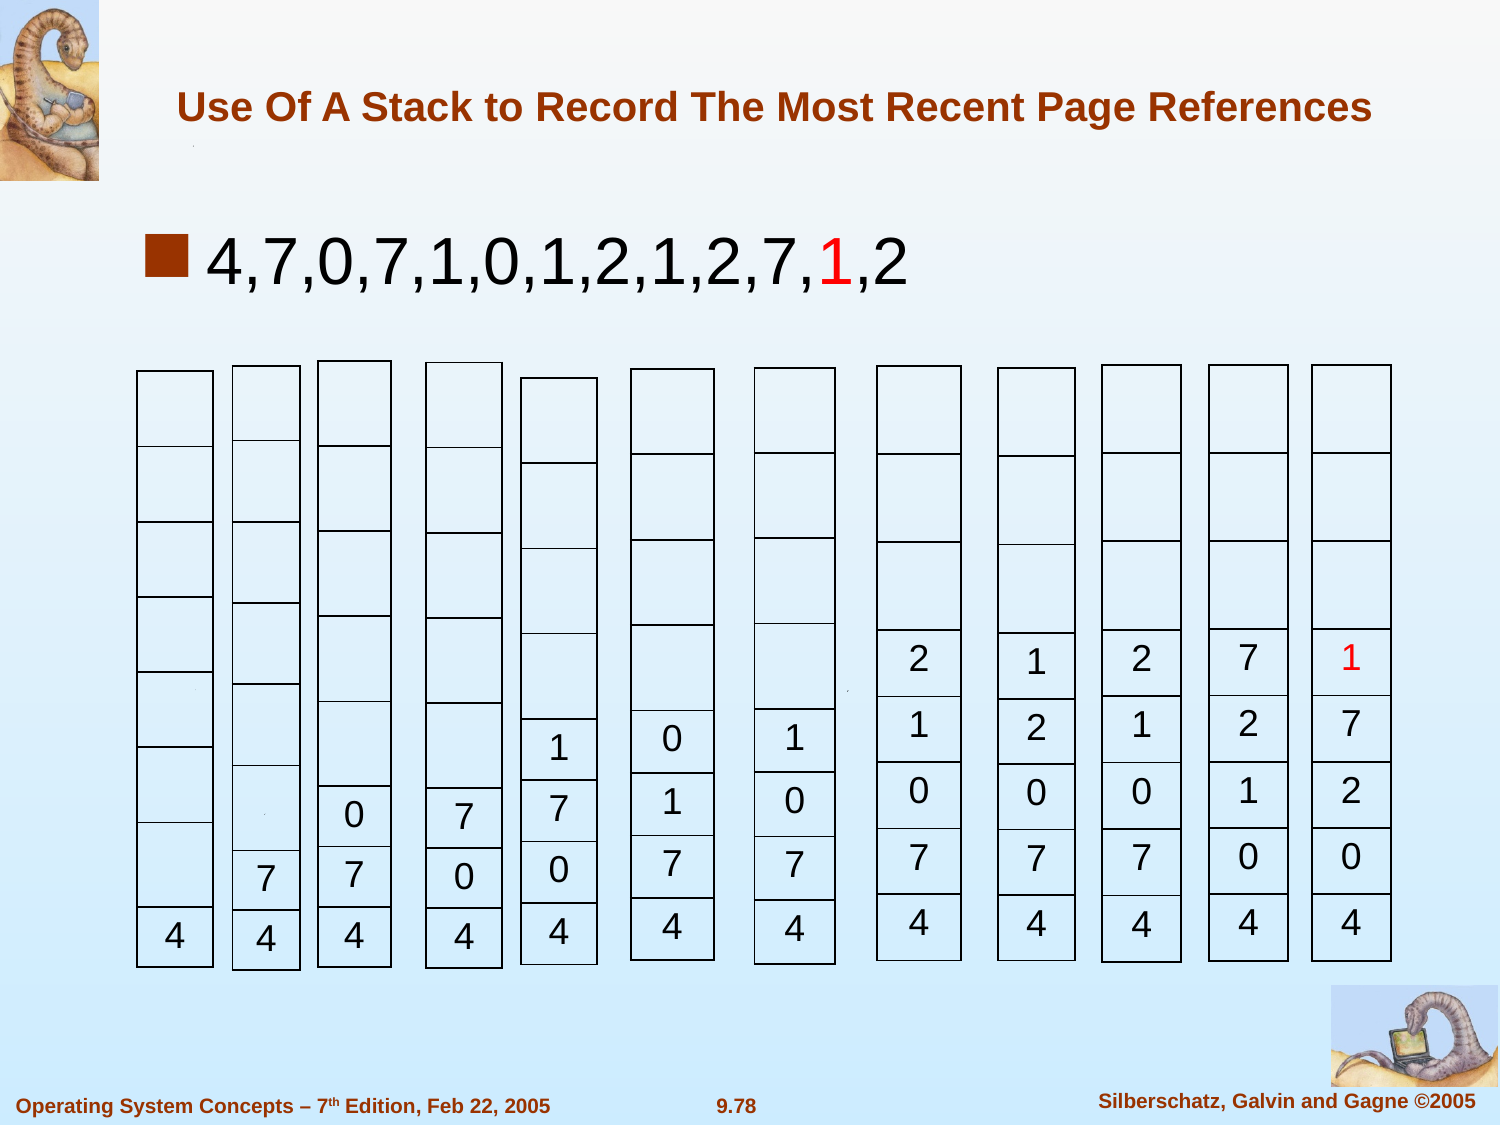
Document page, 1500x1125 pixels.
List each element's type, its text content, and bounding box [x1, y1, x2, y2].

table_cell 7 [522, 781, 596, 841]
table_cell 7 [233, 851, 299, 909]
table_cell [999, 545, 1074, 632]
table_cell [427, 448, 501, 532]
list 4,7,0,7,1,0,1,2,1,2,7,1,2 [135, 210, 1342, 321]
table_cell [1210, 454, 1287, 540]
picture [0, 0, 99, 181]
table_cell 4 [319, 908, 390, 966]
table_cell [755, 539, 834, 623]
table_cell [233, 441, 299, 521]
table_cell [319, 532, 390, 615]
table_cell 0 [319, 787, 390, 846]
table_cell [138, 447, 212, 521]
table_cell [233, 766, 299, 850]
table_cell 1 [1210, 763, 1287, 827]
table_header [999, 369, 1074, 455]
table_cell 0 [999, 765, 1074, 829]
table_cell [632, 541, 713, 624]
table_cell [138, 748, 212, 822]
table_cell [427, 534, 501, 617]
table_cell 7 [1313, 696, 1390, 761]
table_cell 7 [878, 829, 960, 893]
table_cell 0 [1103, 763, 1180, 828]
table_cell 0 [1210, 829, 1287, 893]
table_cell 2 [878, 631, 960, 696]
picture [1331, 985, 1498, 1087]
table_header [233, 367, 299, 440]
table_cell 4 [878, 895, 960, 960]
table_cell [233, 685, 299, 765]
table_header [755, 369, 834, 452]
table_cell 4 [1210, 895, 1287, 960]
table_cell 2 [1210, 696, 1287, 761]
table_cell 4 [522, 904, 596, 964]
table_cell 7 [427, 789, 501, 847]
table_cell 0 [427, 849, 501, 907]
table_cell [999, 457, 1074, 544]
table_header [1210, 366, 1287, 452]
table_header [632, 370, 713, 453]
table_cell [522, 464, 596, 548]
table_cell [755, 624, 834, 708]
table_cell [319, 702, 390, 785]
table_header [1103, 366, 1180, 452]
table_cell 4 [427, 909, 501, 967]
table_cell 7 [1103, 830, 1180, 895]
table_cell [522, 634, 596, 718]
table_cell [878, 543, 960, 629]
table_cell [138, 823, 212, 906]
table_cell [319, 617, 390, 701]
table_cell 2 [1313, 763, 1390, 827]
table_cell 0 [522, 842, 596, 902]
table_cell 1 [632, 774, 713, 835]
table_cell 4 [632, 899, 713, 959]
table_cell 7 [1210, 630, 1287, 695]
table_cell 7 [755, 837, 834, 899]
table_header [878, 367, 960, 453]
table_cell [427, 619, 501, 702]
table_cell [138, 523, 212, 596]
table_cell 2 [1103, 631, 1180, 695]
table_cell [632, 455, 713, 539]
table_cell 1 [522, 720, 596, 779]
table_cell 1 [999, 634, 1074, 698]
table_header [522, 379, 596, 462]
table_cell 4 [138, 908, 212, 966]
table_cell 7 [632, 836, 713, 897]
table_cell 1 [755, 710, 834, 771]
table_cell 4 [1103, 896, 1180, 961]
table_header [427, 363, 501, 447]
table_cell [878, 455, 960, 541]
table_cell 0 [878, 763, 960, 828]
table_header [1313, 366, 1390, 452]
table_cell 0 [755, 773, 834, 836]
table_cell 7 [319, 847, 390, 906]
table_cell [1103, 454, 1180, 540]
table_cell [1210, 542, 1287, 628]
table_cell [319, 447, 390, 530]
table_cell [632, 626, 713, 710]
table_cell [755, 454, 834, 537]
table_cell 4 [999, 896, 1074, 960]
table_cell [427, 704, 501, 787]
table_cell [233, 604, 299, 683]
table_cell 7 [999, 830, 1074, 894]
table_cell 4 [233, 911, 299, 969]
table_header [138, 372, 212, 446]
table_cell 0 [1313, 829, 1390, 893]
table_cell 4 [1313, 895, 1390, 960]
table_cell [522, 549, 596, 633]
table_cell [138, 598, 212, 671]
table_cell [138, 673, 212, 746]
title Use Of A Stack to Record The Most Recent Page References [112, 37, 1438, 138]
table_cell [1313, 542, 1390, 628]
table_cell 1 [1103, 697, 1180, 762]
table_header [319, 362, 390, 445]
table_cell [1103, 542, 1180, 629]
table_cell 0 [632, 711, 713, 772]
table_cell 4 [755, 901, 834, 963]
table_cell [1313, 454, 1390, 540]
table_cell 1 [878, 697, 960, 761]
table_cell 2 [999, 700, 1074, 763]
table_cell 1 [1313, 630, 1390, 695]
table_cell [233, 523, 299, 602]
